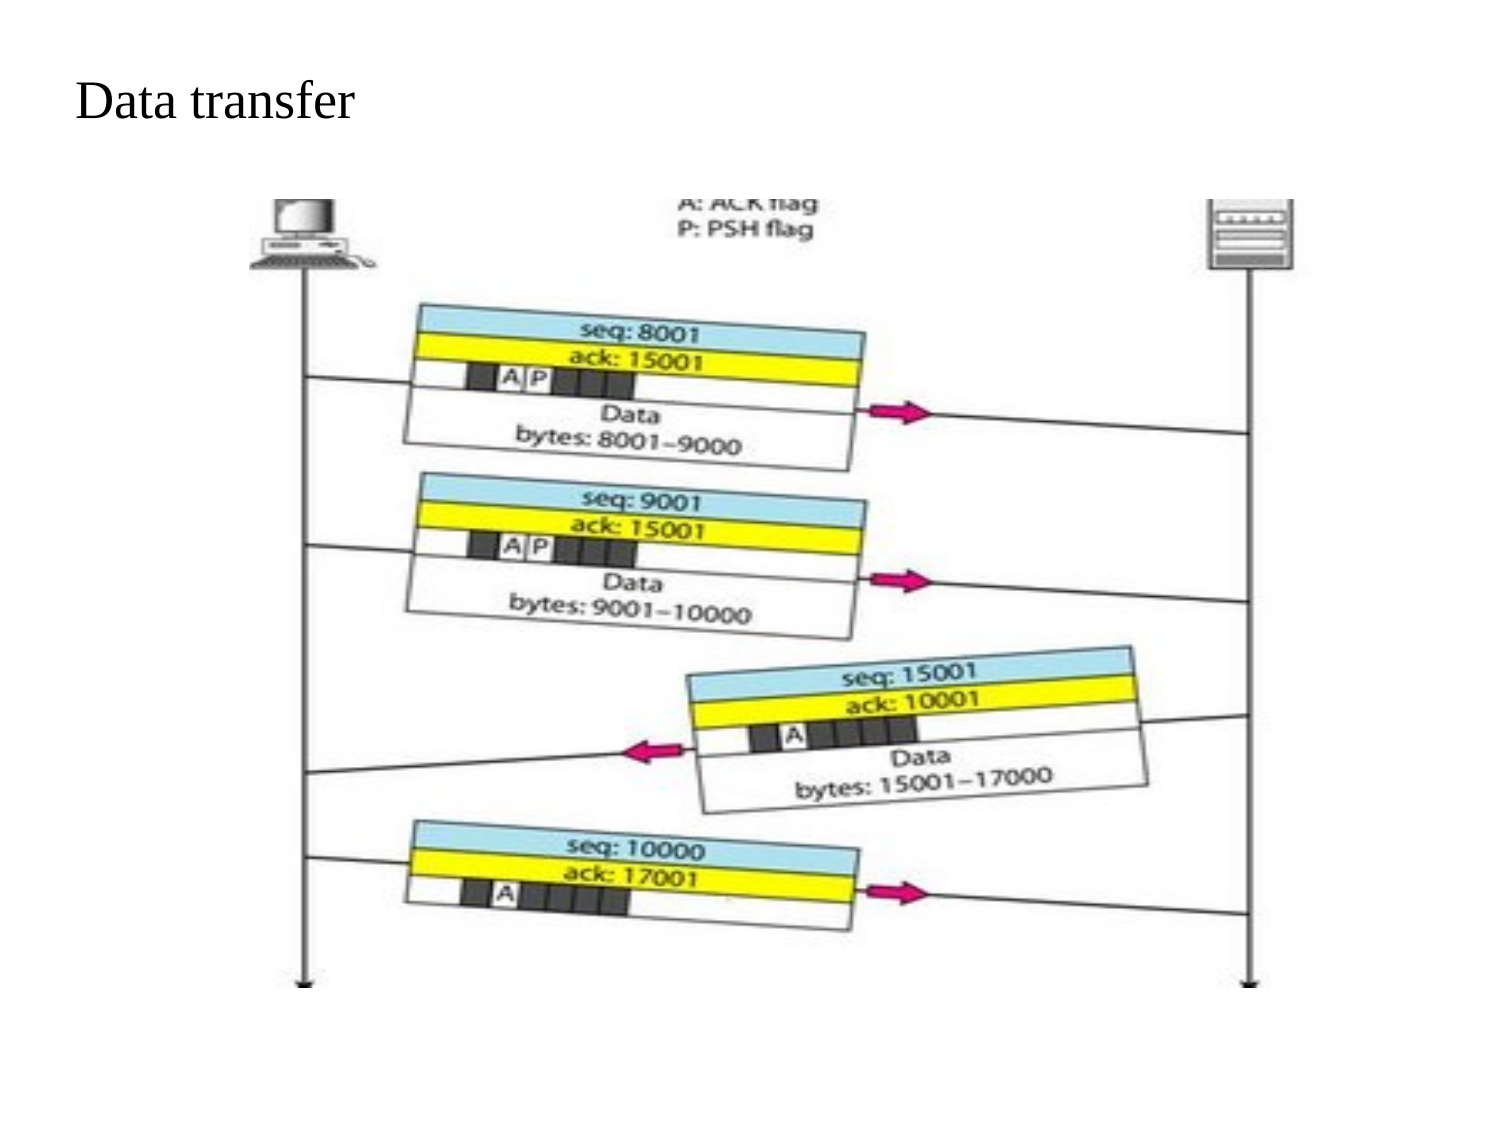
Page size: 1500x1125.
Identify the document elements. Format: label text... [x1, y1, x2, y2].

picture [249, 199, 1326, 988]
list Data transfer [75, 62, 1425, 703]
